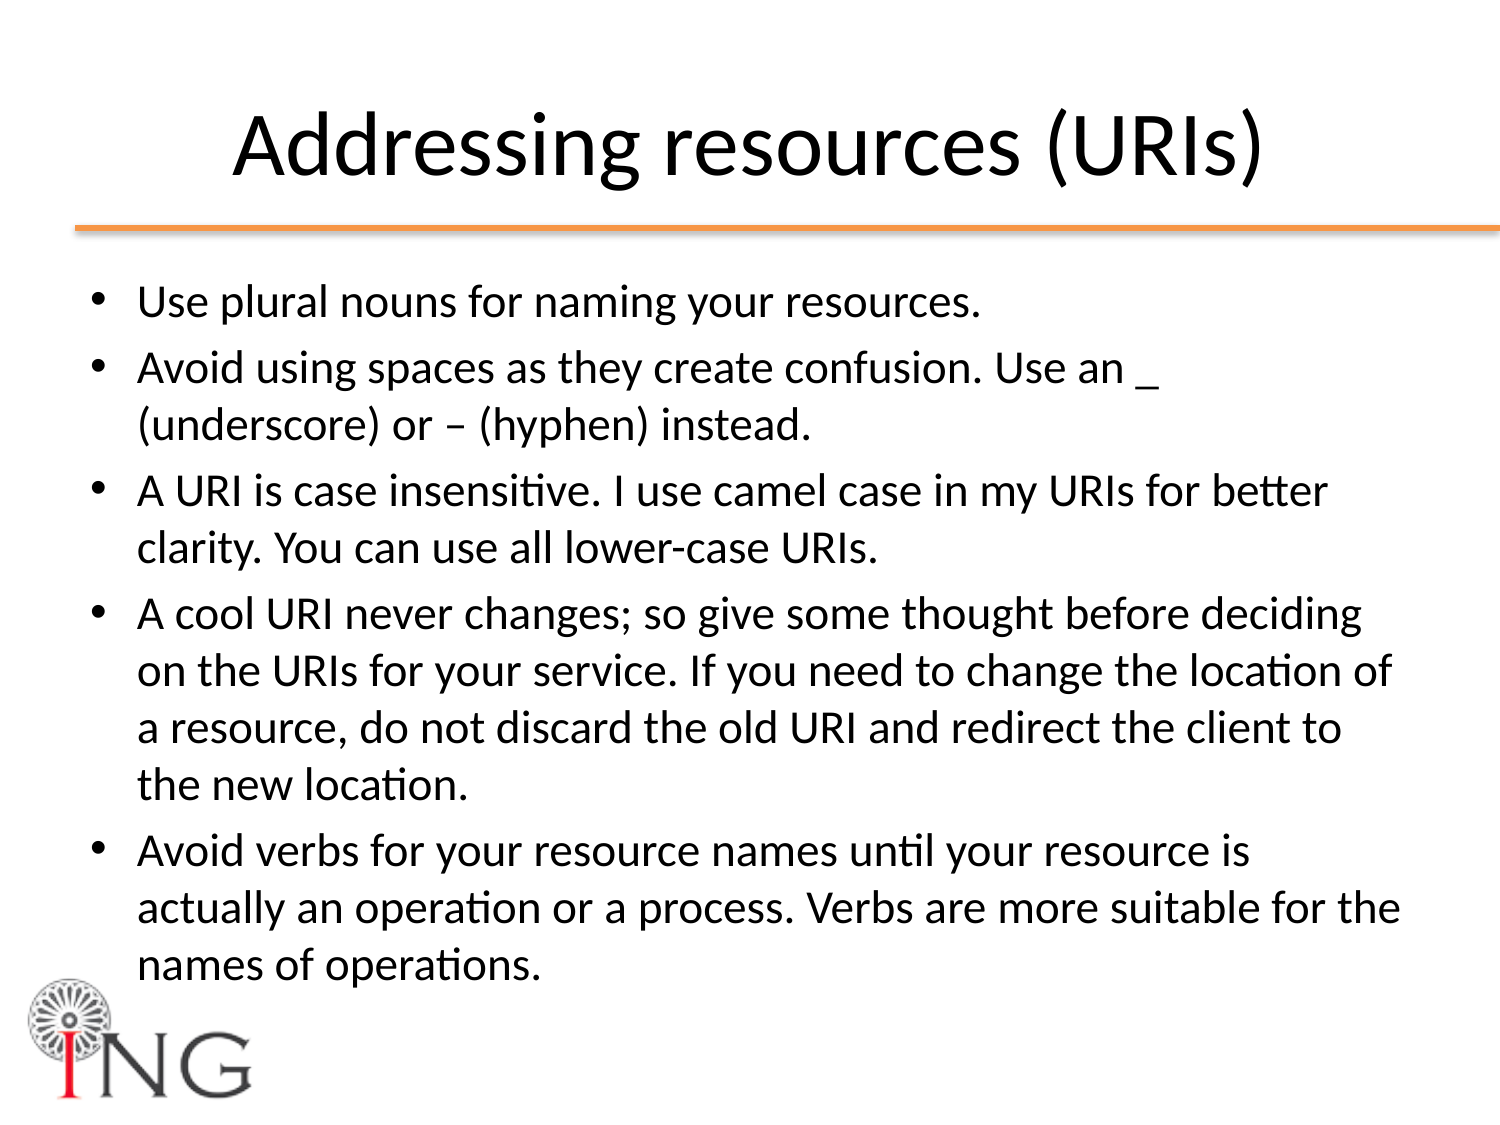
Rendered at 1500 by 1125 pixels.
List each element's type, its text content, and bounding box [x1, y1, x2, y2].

list Use plural nouns for naming your resources. Avoid using spaces as they create confusion. Use an _ (underscore) or – (hyphen) instead. A URI is case insensitive. I use camel case in my URIs for better clarity. You can use all lower-case URIs. A cool URI never changes; so give some thought before deciding on the URIs for your service. If you need to change the location of a resource, do not discard the old URI and redirect the client to the new location. Avoid verbs for your resource names until your resource is actually an operation or a process. Verbs are more suitable for the names of operations. [75, 262, 1425, 1005]
title Addressing resources (URIs) [75, 45, 1425, 233]
picture [3, 956, 281, 1125]
